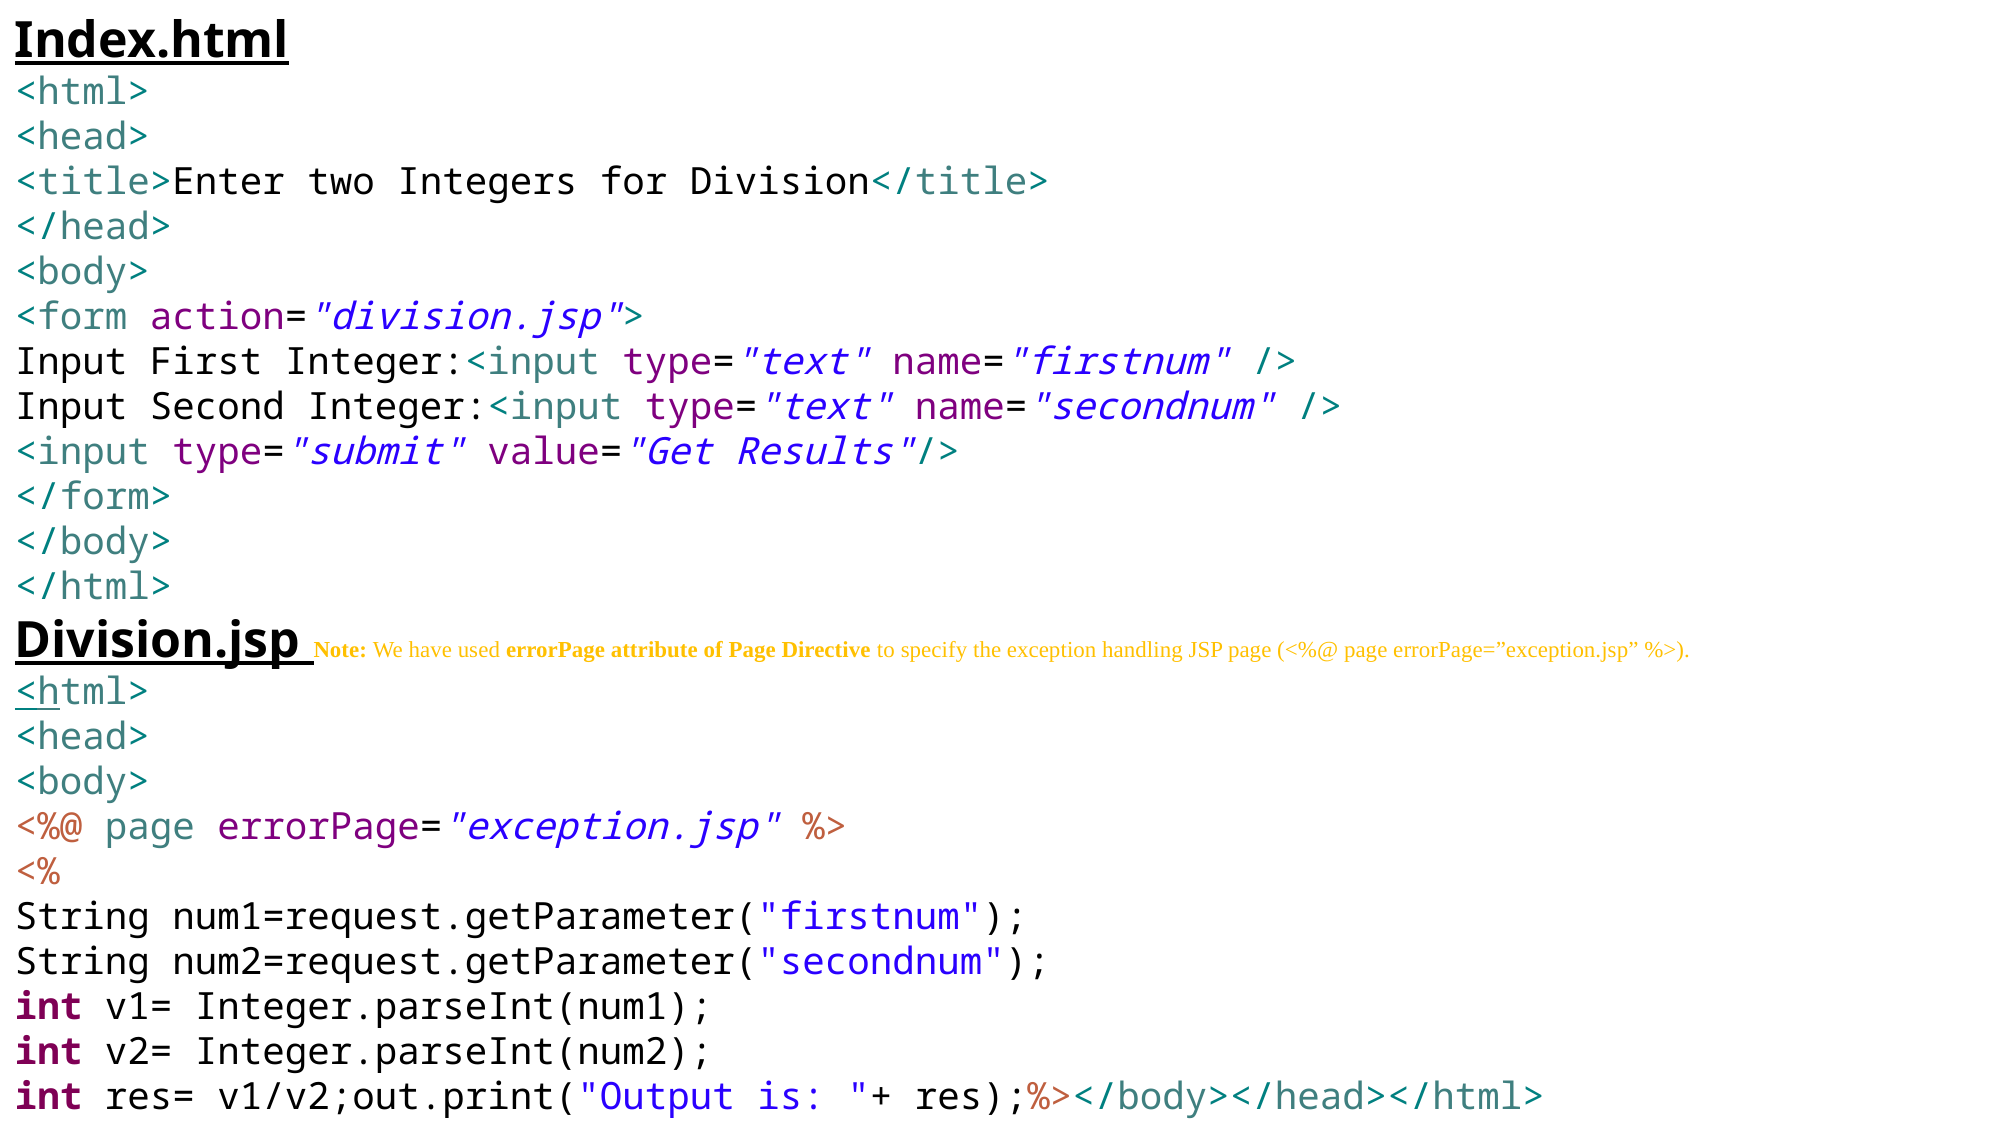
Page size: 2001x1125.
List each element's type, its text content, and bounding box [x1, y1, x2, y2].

text_box Index.html <html> <head> <title>Enter two Integers for Division</title> </head> <body> <form action="division.jsp"> Input First Integer:<input type="text" name="firstnum" /> Input Second Integer:<input type="text" name="secondnum" /> <input type="submit" value="Get Results"/> </form> </body> </html> Division.jsp Note: We have used errorPage attribute of Page Directive to specify the exception handling JSP page (<%@ page errorPage=”exception.jsp” %>). <html> <head> <body> <%@ page errorPage="exception.jsp" %> <% String num1=request.getParameter("firstnum"); String num2=request.getParameter("secondnum"); int v1= Integer.parseInt(num1); int v2= Integer.parseInt(num2); int res= v1/v2;out.print("Output is: "+ res);%></body></head></html> [0, 0, 2000, 1125]
